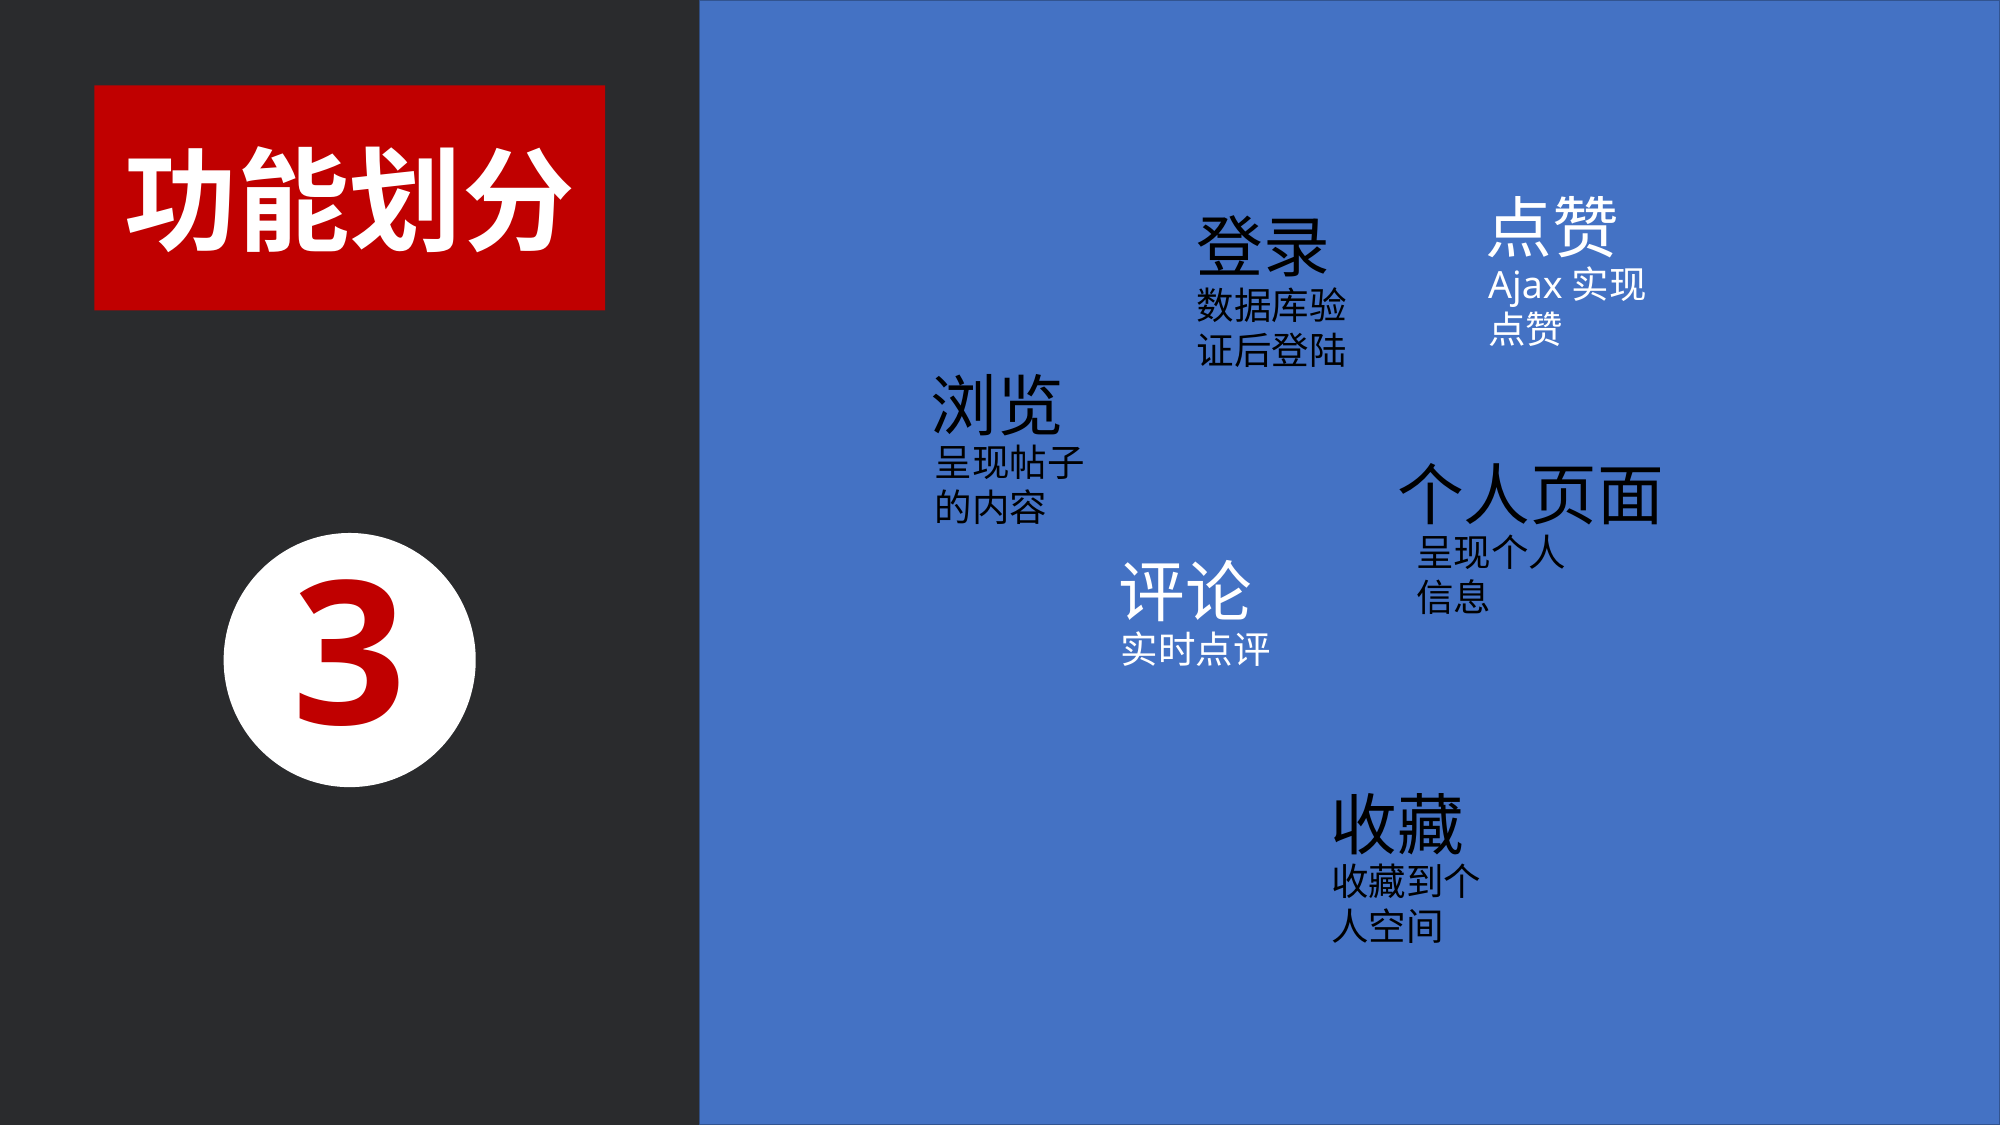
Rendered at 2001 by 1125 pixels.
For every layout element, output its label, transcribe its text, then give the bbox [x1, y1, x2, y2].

text_box 呈现帖子的内容 [919, 431, 1121, 537]
text_box 数据库验证后登陆 [1181, 274, 1383, 379]
text_box 评论 [1103, 542, 1269, 638]
text_box 实时点评 [1105, 618, 1307, 679]
text_box 3 [223, 532, 476, 788]
text_box 点赞 [1470, 178, 1636, 274]
text_box 收藏到个人空间 [1316, 850, 1518, 956]
text_box Ajax实现点赞 [1473, 254, 1674, 359]
text_box 功能划分 [93, 84, 606, 311]
text_box 浏览 [915, 356, 1104, 452]
text_box [700, 0, 2000, 1125]
text_box [0, 0, 700, 1125]
text_box 个人页面 [1382, 446, 1689, 541]
text_box 收藏 [1316, 775, 1489, 850]
text_box 呈现个人信息 [1401, 521, 1603, 627]
text_box 登录 [1181, 197, 1347, 274]
